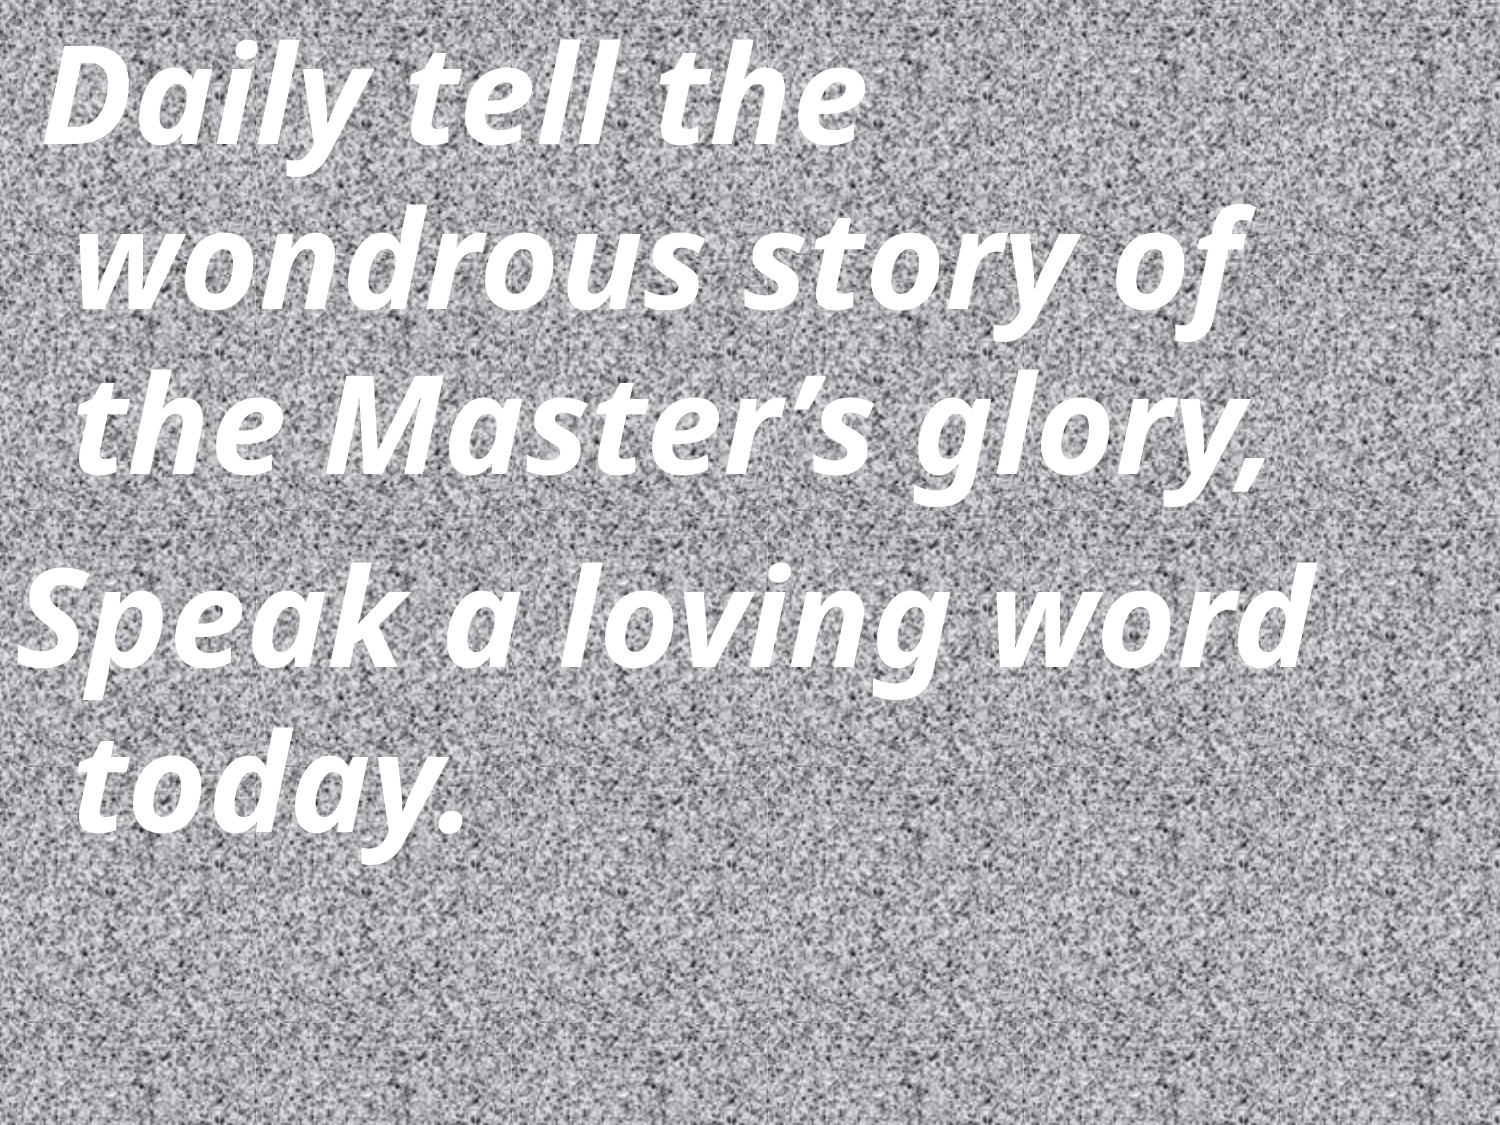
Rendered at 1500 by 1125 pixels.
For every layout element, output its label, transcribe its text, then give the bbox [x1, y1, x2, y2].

list Daily tell the wondrous story of the Master’s glory, Speak a loving word today. [0, 0, 1500, 1125]
